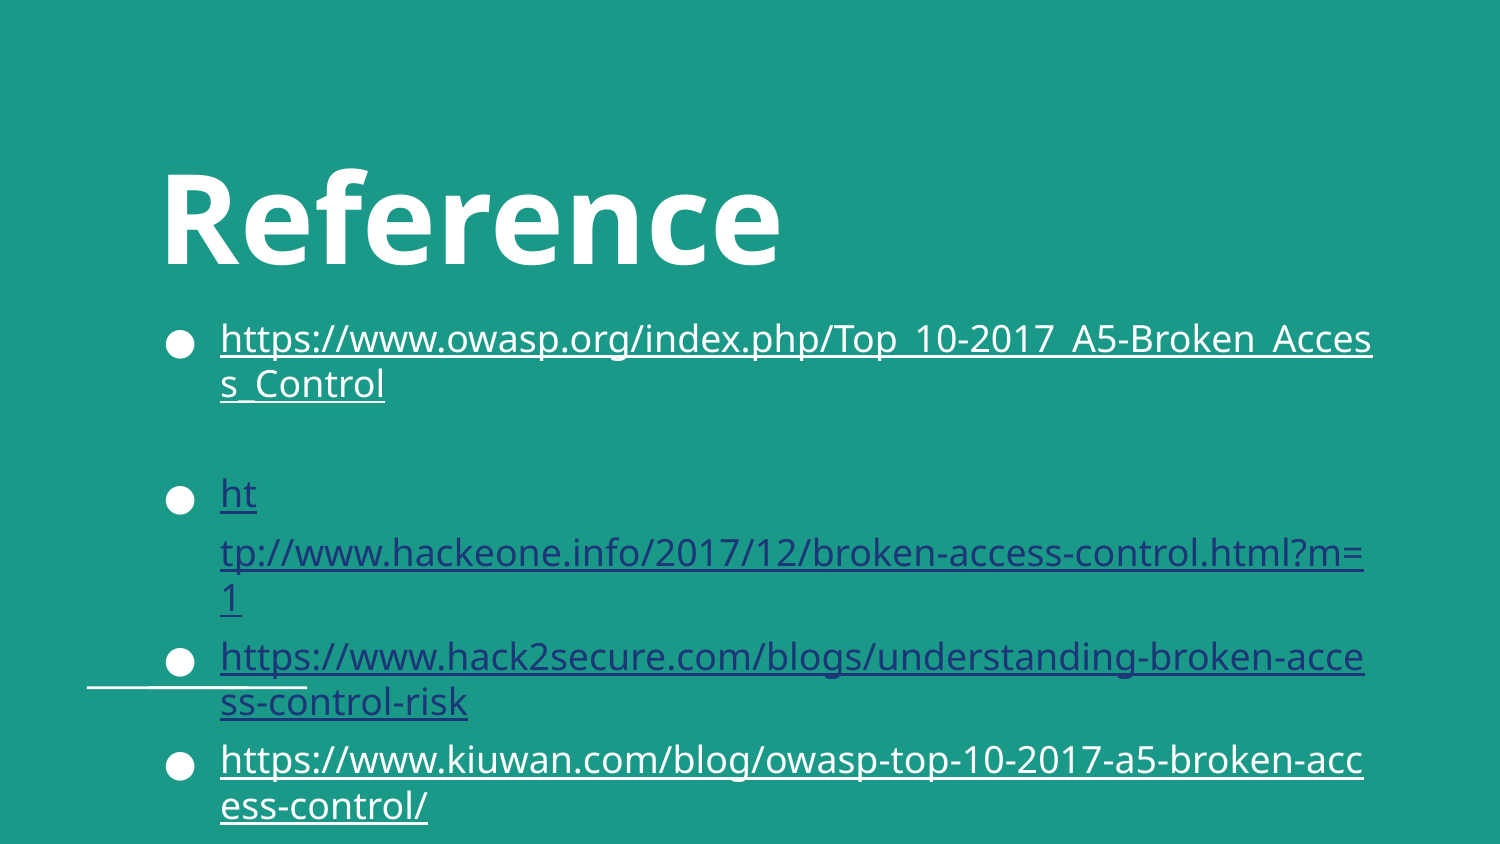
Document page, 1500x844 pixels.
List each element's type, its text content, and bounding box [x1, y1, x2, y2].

list https://www.owasp.org/index.php/Top_10-2017_A5-Broken_Access_Control http://www.hackeone.info/2017/12/broken-access-control.html?m=1 https://www.hack2secure.com/blogs/understanding-broken-access-control-risk https://www.kiuwan.com/blog/owasp-top-10-2017-a5-broken-access-control/ [130, 292, 1392, 552]
title Reference [142, 124, 1404, 329]
